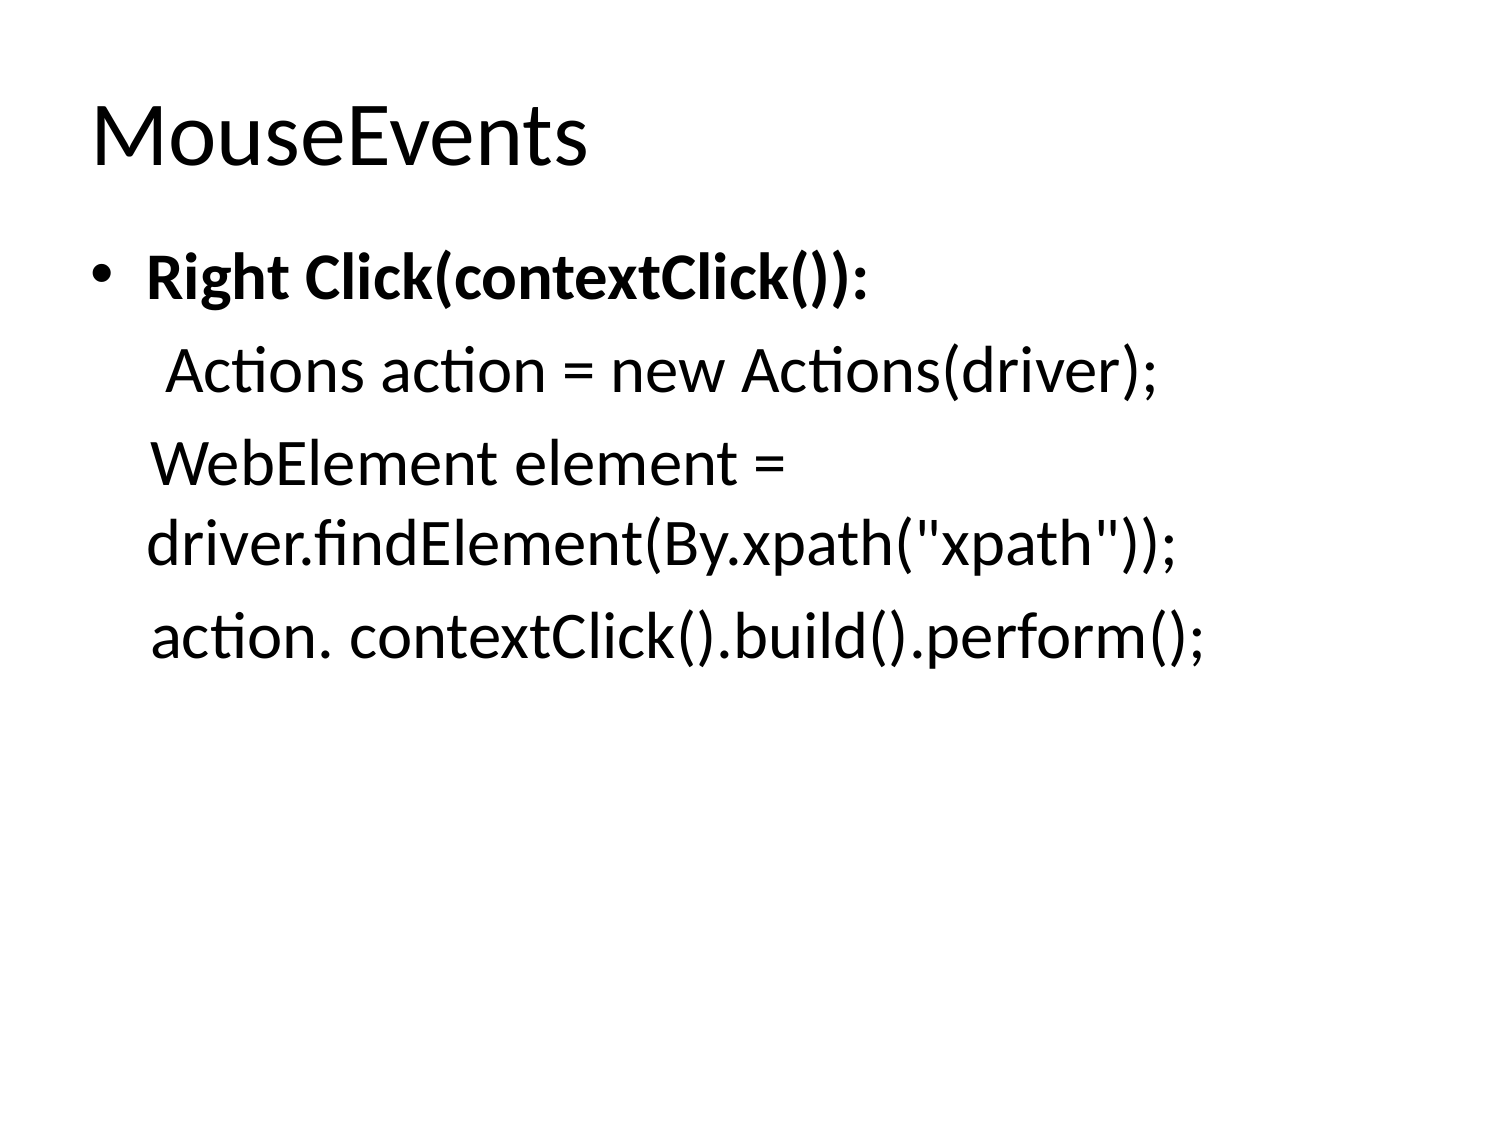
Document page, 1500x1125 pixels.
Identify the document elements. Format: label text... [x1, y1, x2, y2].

list Right Click(contextClick()): Actions action = new Actions(driver); WebElement element = driver.findElement(By.xpath("xpath")); action. contextClick().build().perform(); [75, 224, 1425, 1005]
title MouseEvents [75, 45, 1425, 213]
